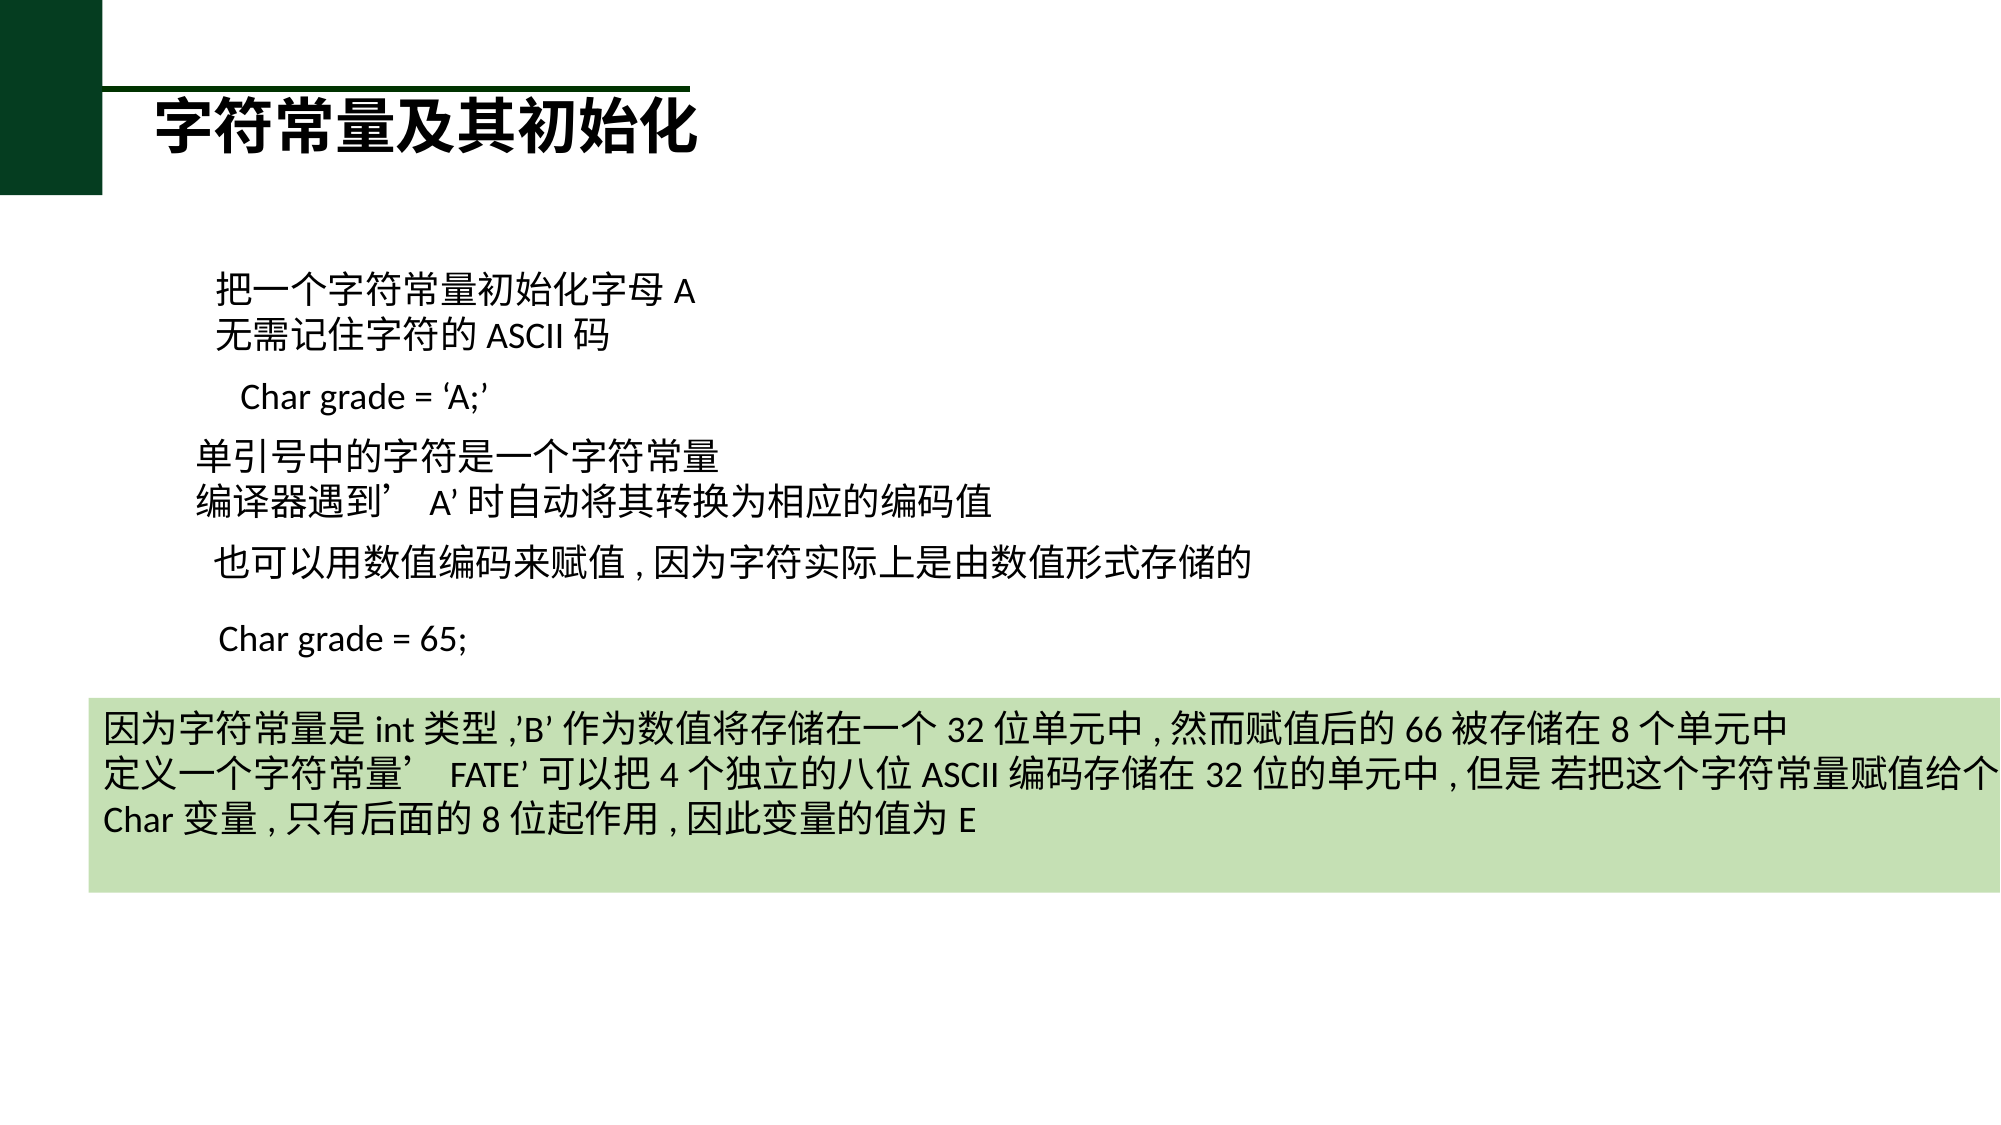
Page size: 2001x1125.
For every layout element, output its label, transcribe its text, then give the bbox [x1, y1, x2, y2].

text_box 把一个字符常量初始化字母A 无需记住字符的ASCII码 [200, 258, 711, 364]
text_box 单引号中的字符是一个字符常量 编译器遇到’A’时自动将其转换为相应的编码值 [180, 425, 1008, 530]
text_box Char grade = 65; [203, 607, 484, 667]
text_box Char grade = ‘A;’ [225, 364, 505, 425]
text_box 因为字符常量是int类型,’B’作为数值将存储在一个32位单元中,然而赋值后的66被存储在8个单元中 定义一个字符常量’FATE’可以把4个独立的八位ASCII编码存储在32位的单元中,但是 若把这个字符常量赋值给个 Char变量,只有后面的8位起作用,因此变量的值为E [88, 697, 2000, 893]
text_box 也可以用数值编码来赋值,因为字符实际上是由数值形式存储的 [198, 531, 1268, 591]
title 字符常量及其初始化 [138, 89, 764, 225]
